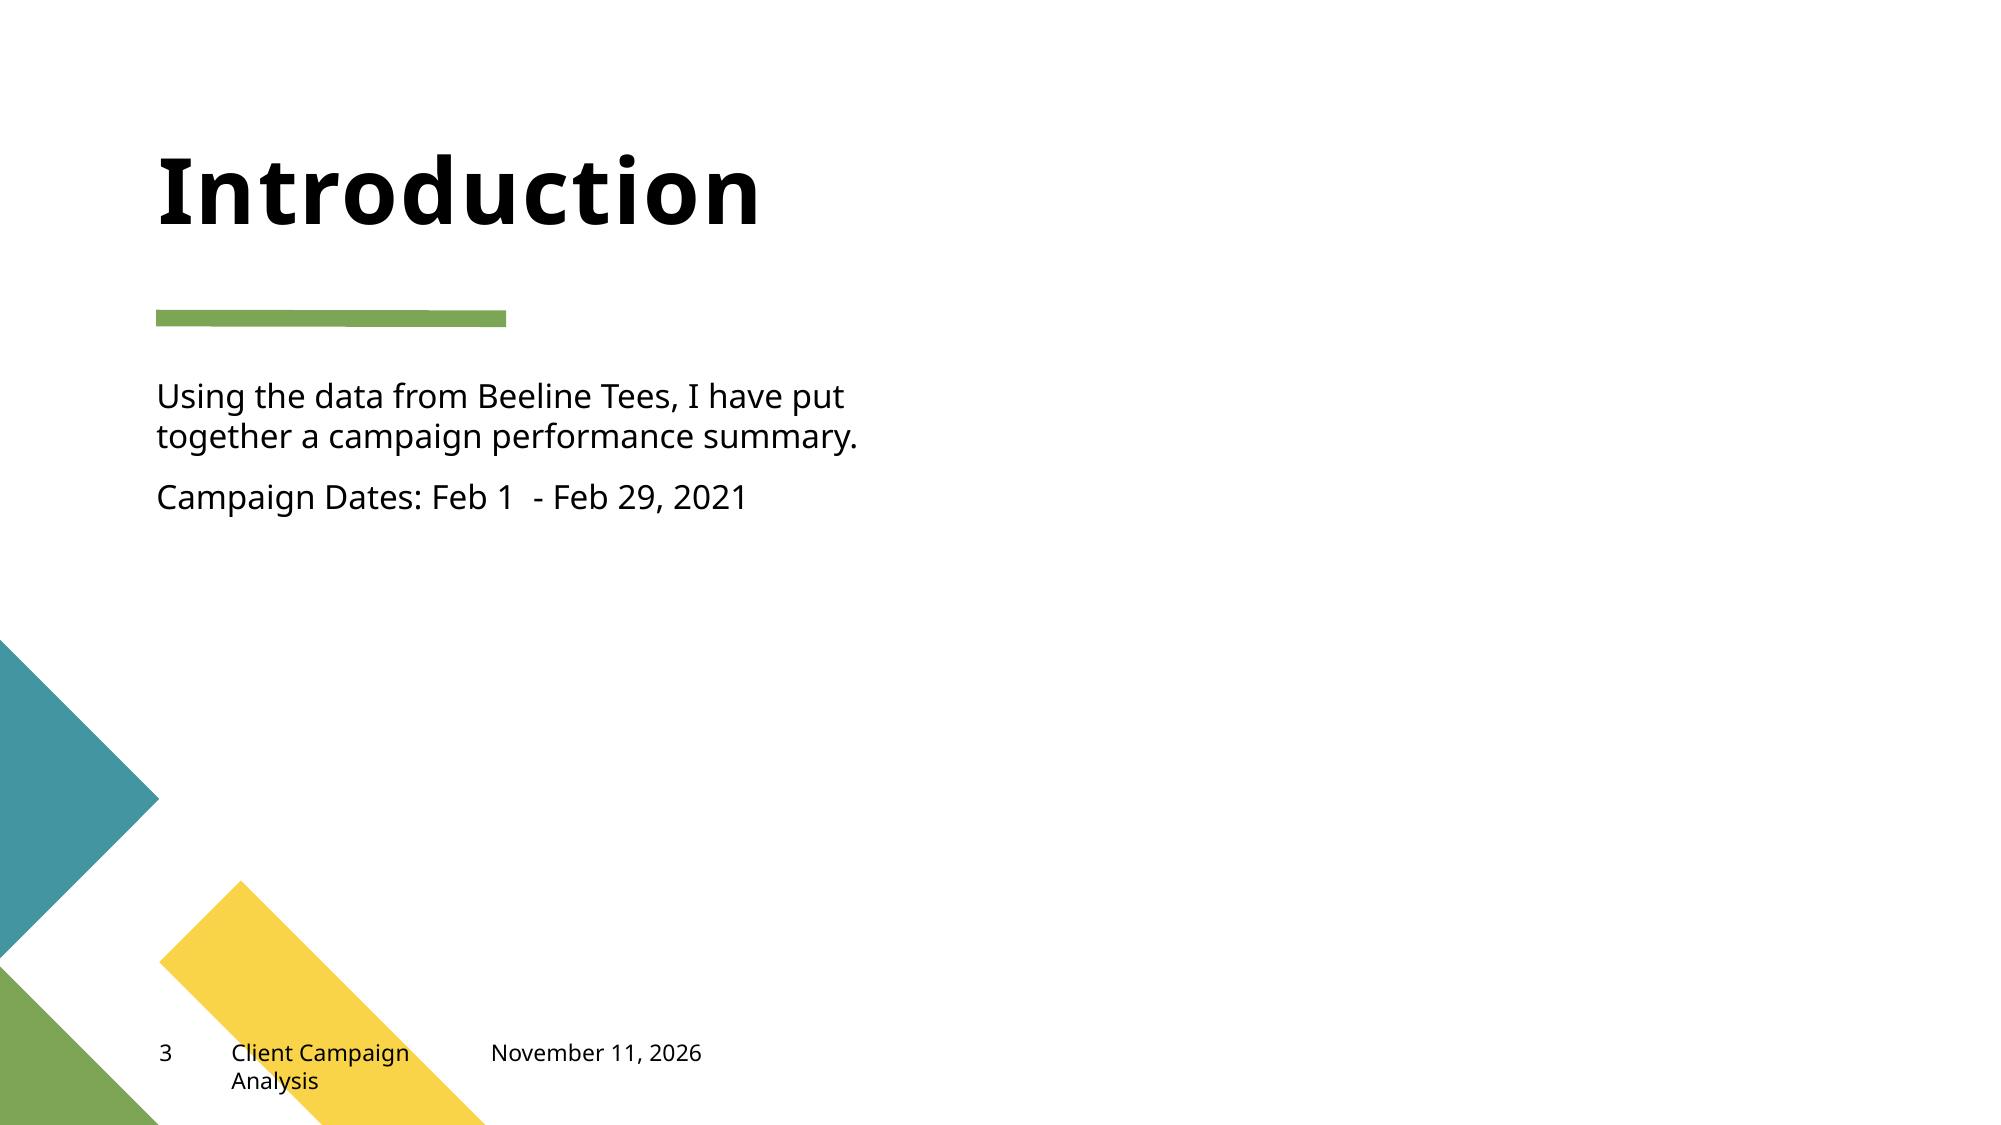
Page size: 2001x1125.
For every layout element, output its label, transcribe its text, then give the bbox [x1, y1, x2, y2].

title Introduction [158, 144, 969, 245]
footer Client Campaign Analysis [231, 1038, 490, 1080]
slide_number 3 [159, 1038, 231, 1080]
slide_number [490, 1038, 707, 1080]
list Using the data from Beeline Tees, I have put together a campaign performance summary. Campaign Dates: Feb 1 - Feb 29, 2021 [156, 375, 907, 835]
